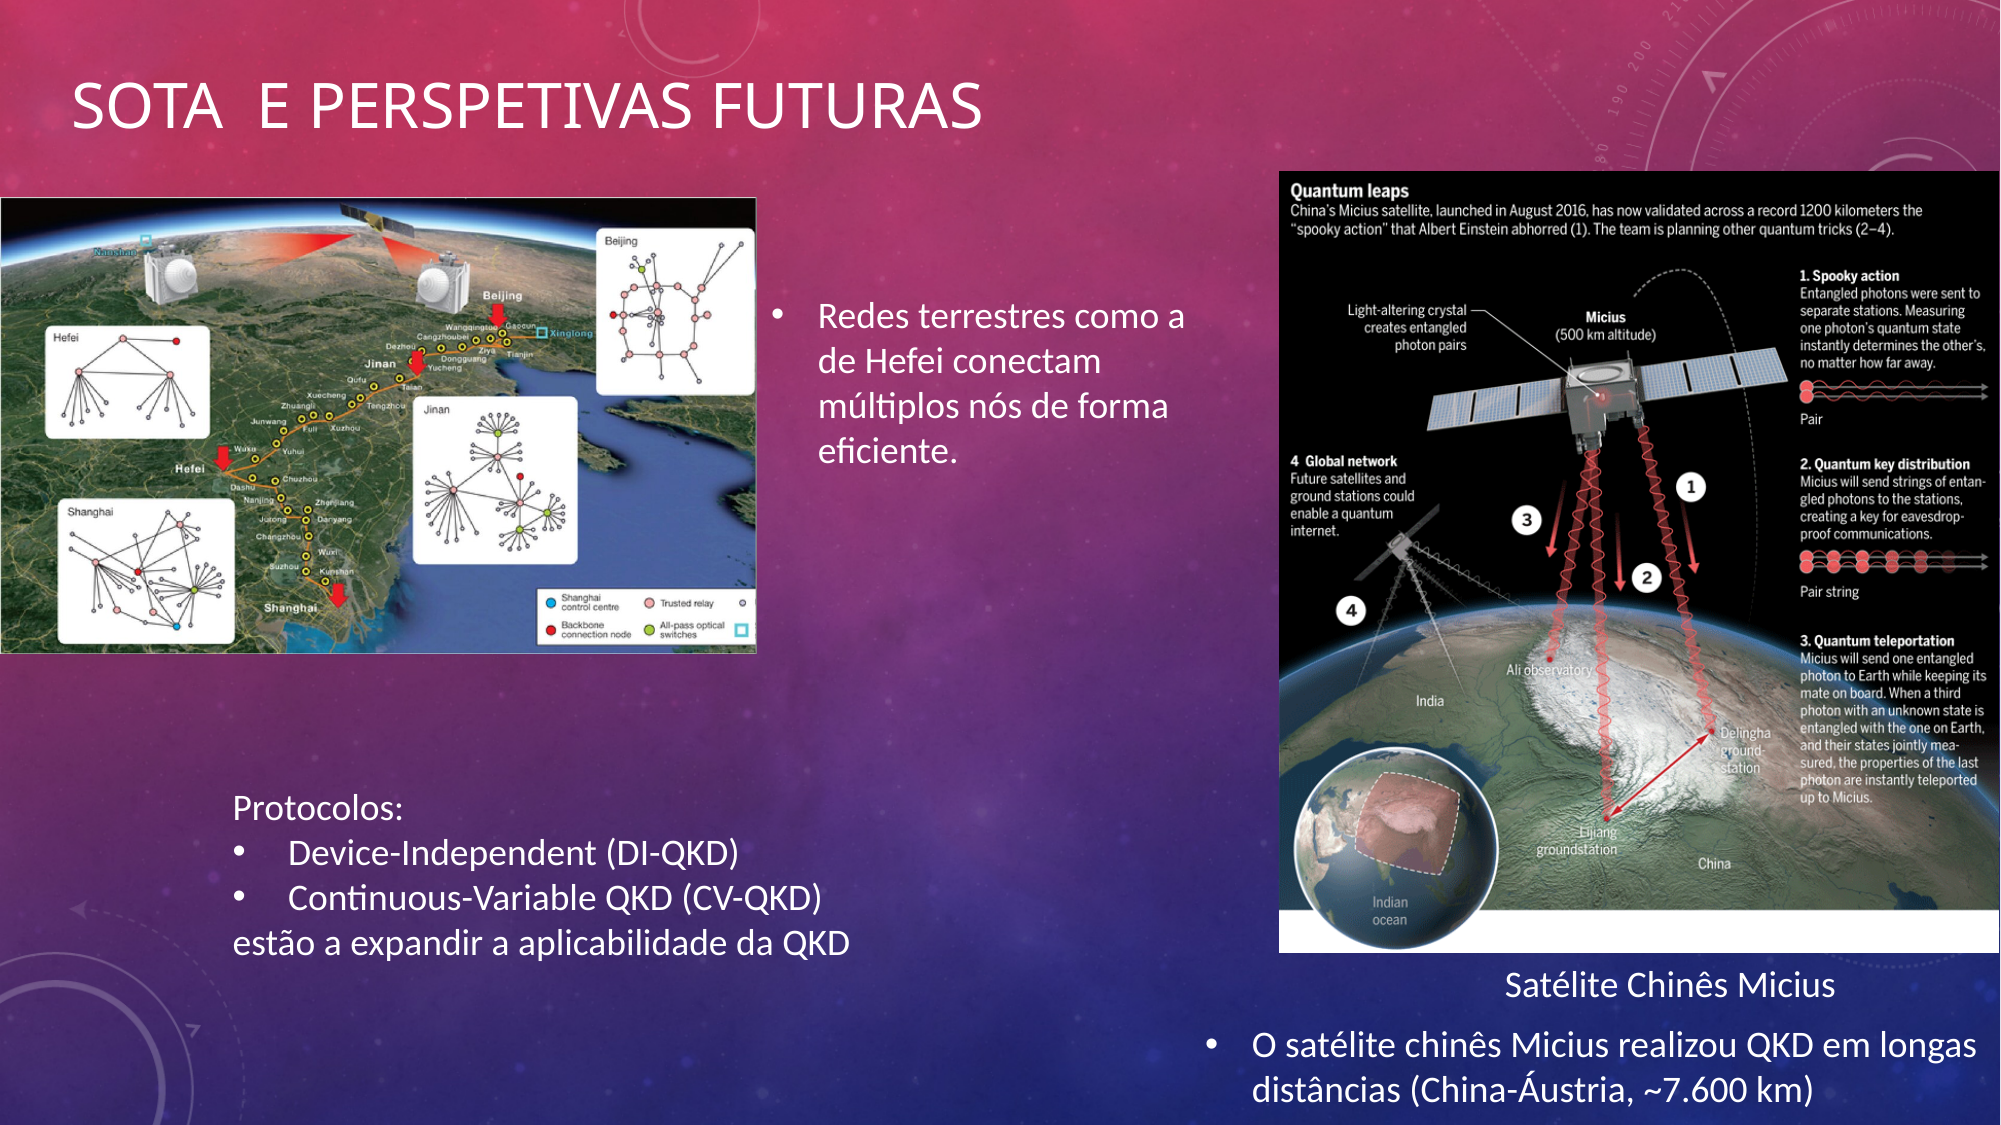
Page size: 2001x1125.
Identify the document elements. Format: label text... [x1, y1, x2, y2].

picture [0, 0, 2001, 1125]
text_box O satélite chinês Micius realizou QKD em longas distâncias (China-Áustria, ~7.600 km) [1190, 1013, 2000, 1118]
text_box Satélite Chinês Micius [1489, 963, 2000, 1013]
title Sota e Perspetivas Futuras [56, 53, 1030, 152]
text_box Redes terrestres como a de Hefei conectam múltiplos nós de forma eficiente. [762, 283, 1226, 479]
text_box Protocolos: Device-Independent (DI-QKD) Continuous-Variable QKD (CV-QKD) estão a expandir a aplicabilidade da QKD [217, 775, 975, 971]
